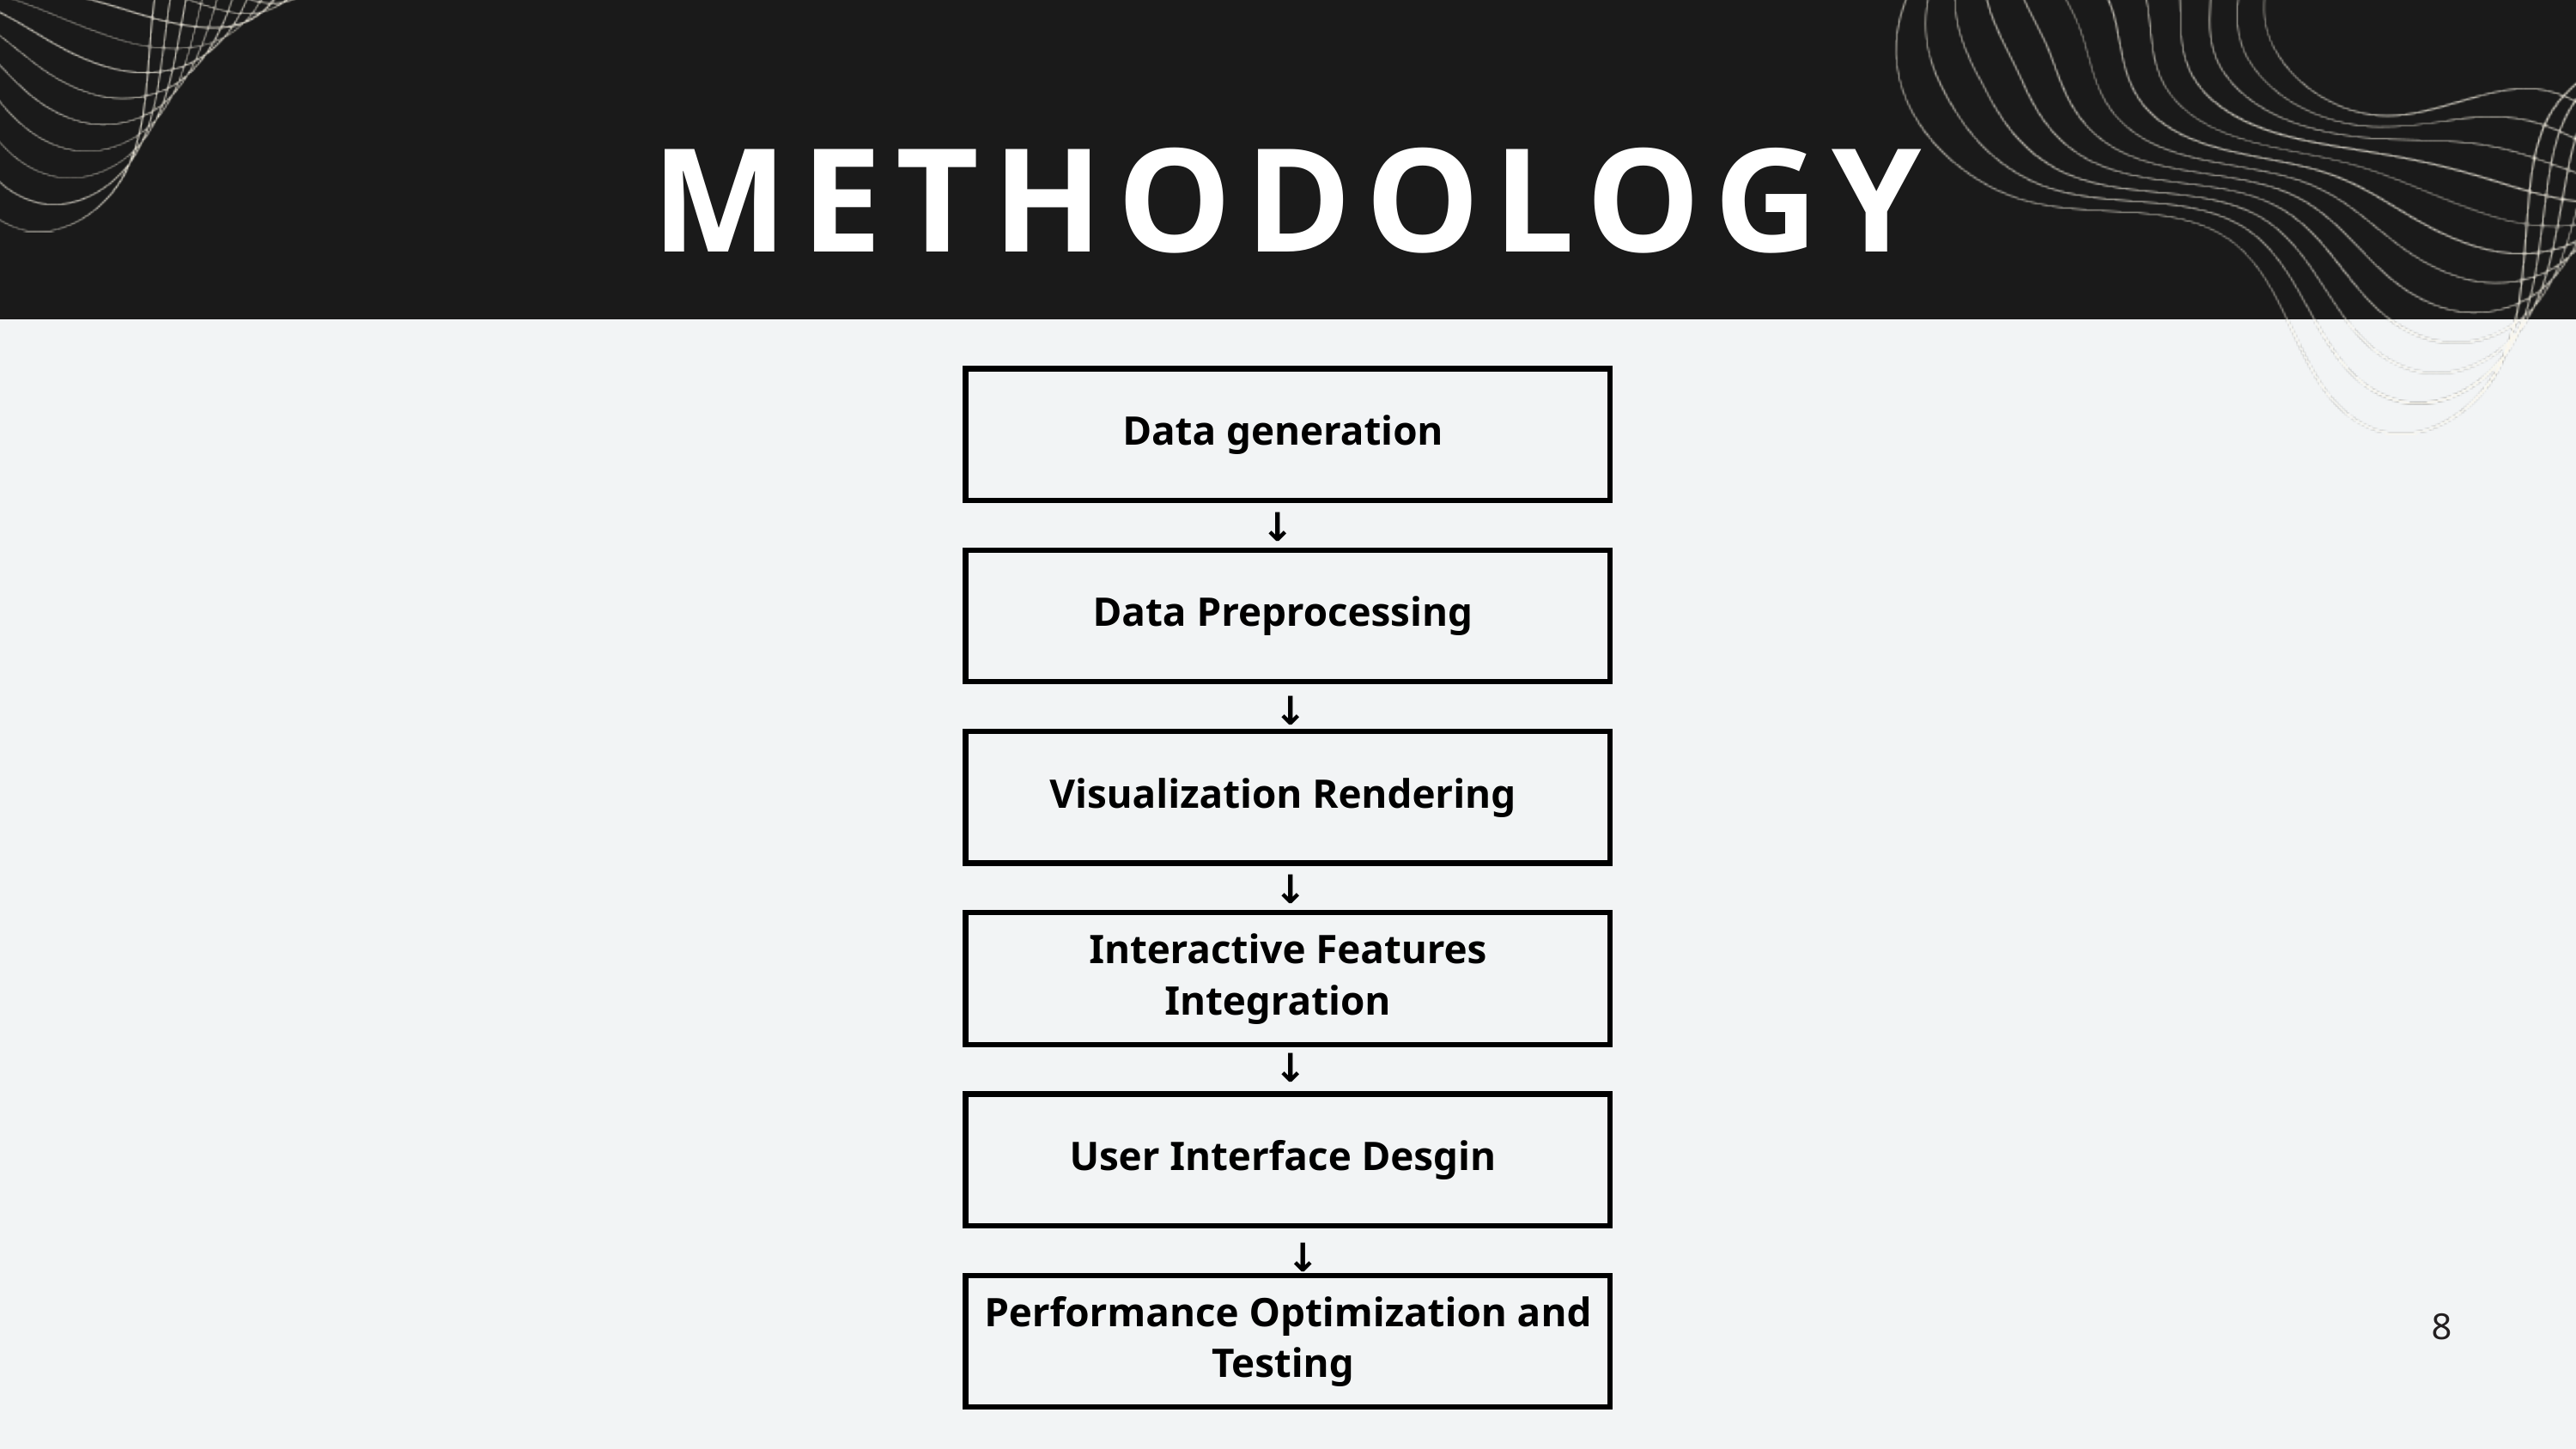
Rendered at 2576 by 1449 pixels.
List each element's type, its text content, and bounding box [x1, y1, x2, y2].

text_box ↓ [1261, 508, 1290, 549]
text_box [965, 1275, 1611, 1408]
text_box ↓ [1273, 870, 1303, 911]
text_box ↓ [1273, 690, 1303, 730]
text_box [965, 368, 1611, 501]
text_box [965, 731, 1611, 864]
text_box [1894, 327, 2576, 435]
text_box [965, 1094, 1611, 1227]
text_box ↓ [1286, 1232, 1315, 1274]
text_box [0, 0, 2576, 319]
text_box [965, 912, 1611, 1045]
text_box 8 [2431, 1296, 2452, 1348]
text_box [965, 549, 1611, 682]
text_box ↓ [1273, 1051, 1303, 1090]
